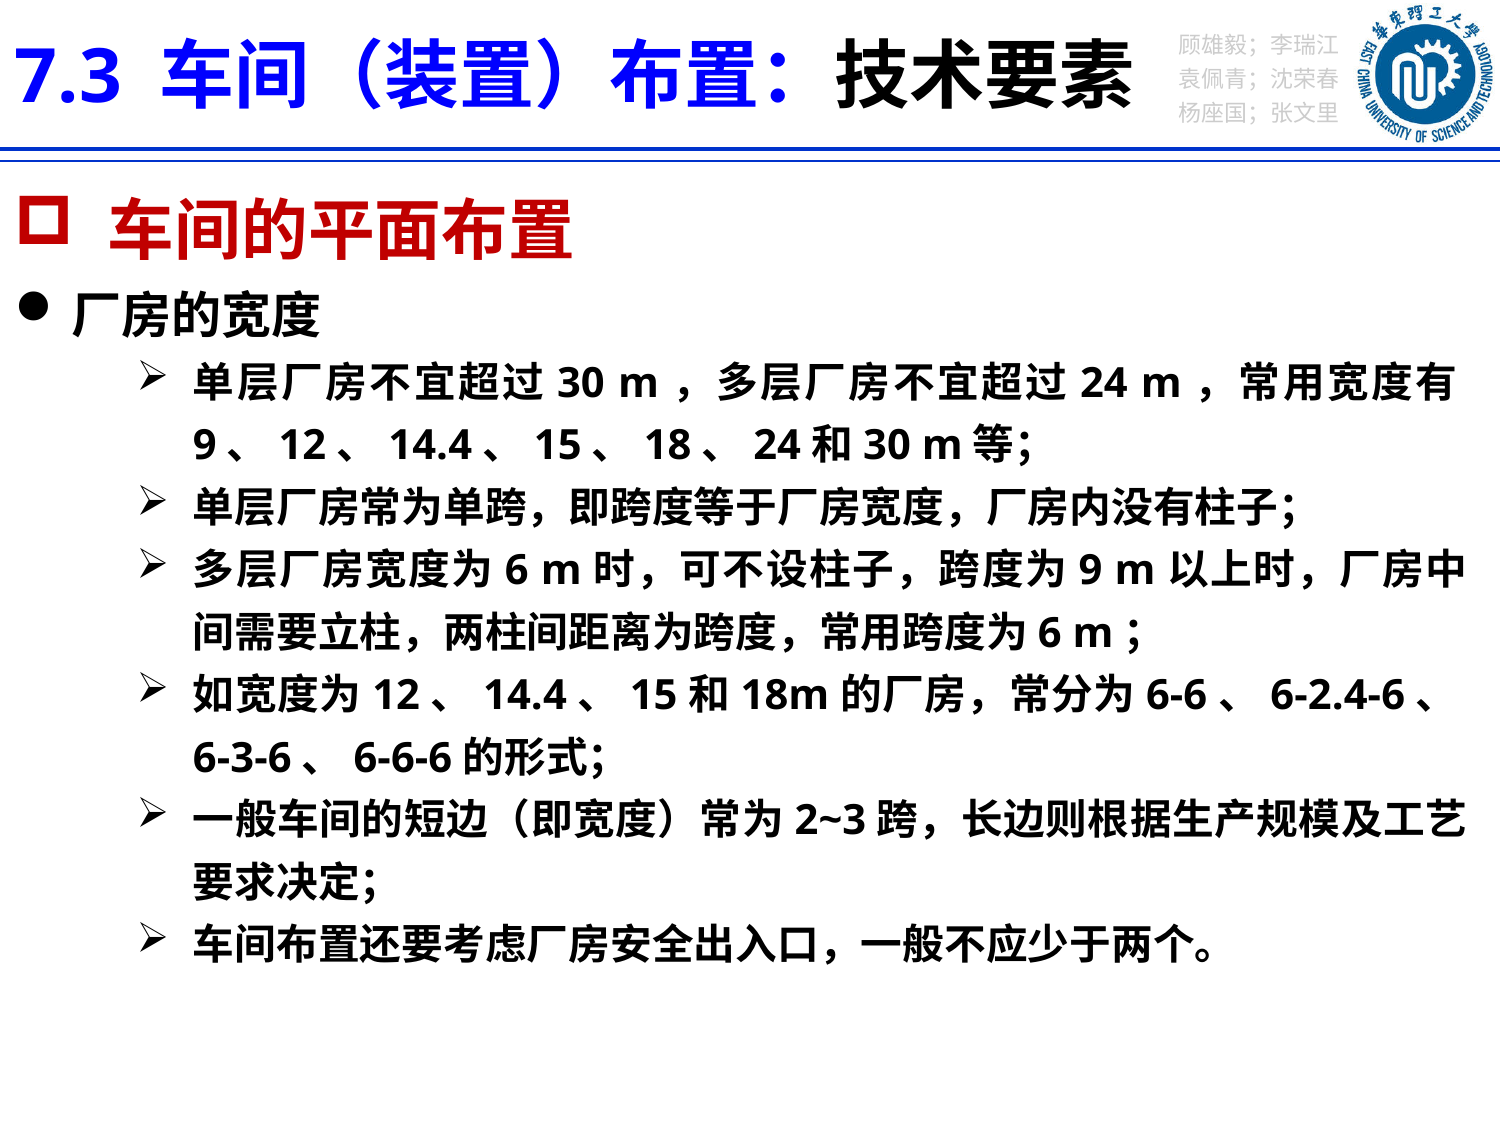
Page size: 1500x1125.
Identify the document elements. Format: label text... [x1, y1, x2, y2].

picture [1353, 125, 1495, 145]
text_box 7.3 车间（装置）布置：技术要素 [0, 19, 1500, 125]
picture [1353, 3, 1495, 19]
text_box 车间的平面布置 厂房的宽度 单层厂房不宜超过30 m，多层厂房不宜超过24 m，常用宽度有9、12、14.4、15、18、24和30 m等； 单层厂房常为单跨，即跨度等于厂房宽度，厂房内没有柱子； 多层厂房宽度为6 m时，可不设柱子，跨度为9 m以上时，厂房中间需要立柱，两柱间距离为跨度，常用跨度为6 m； 如宽度为12、14.4、15和18m的厂房，常分为6-6、6-2.4-6、6-3-6、6-6-6的形式； 一般车间的短边（即宽度）常为2~3跨，长边则根据生产规模及工艺要求决定； 车间布置还要考虑厂房安全出入口，一般不应少于两个。 [0, 160, 1483, 976]
